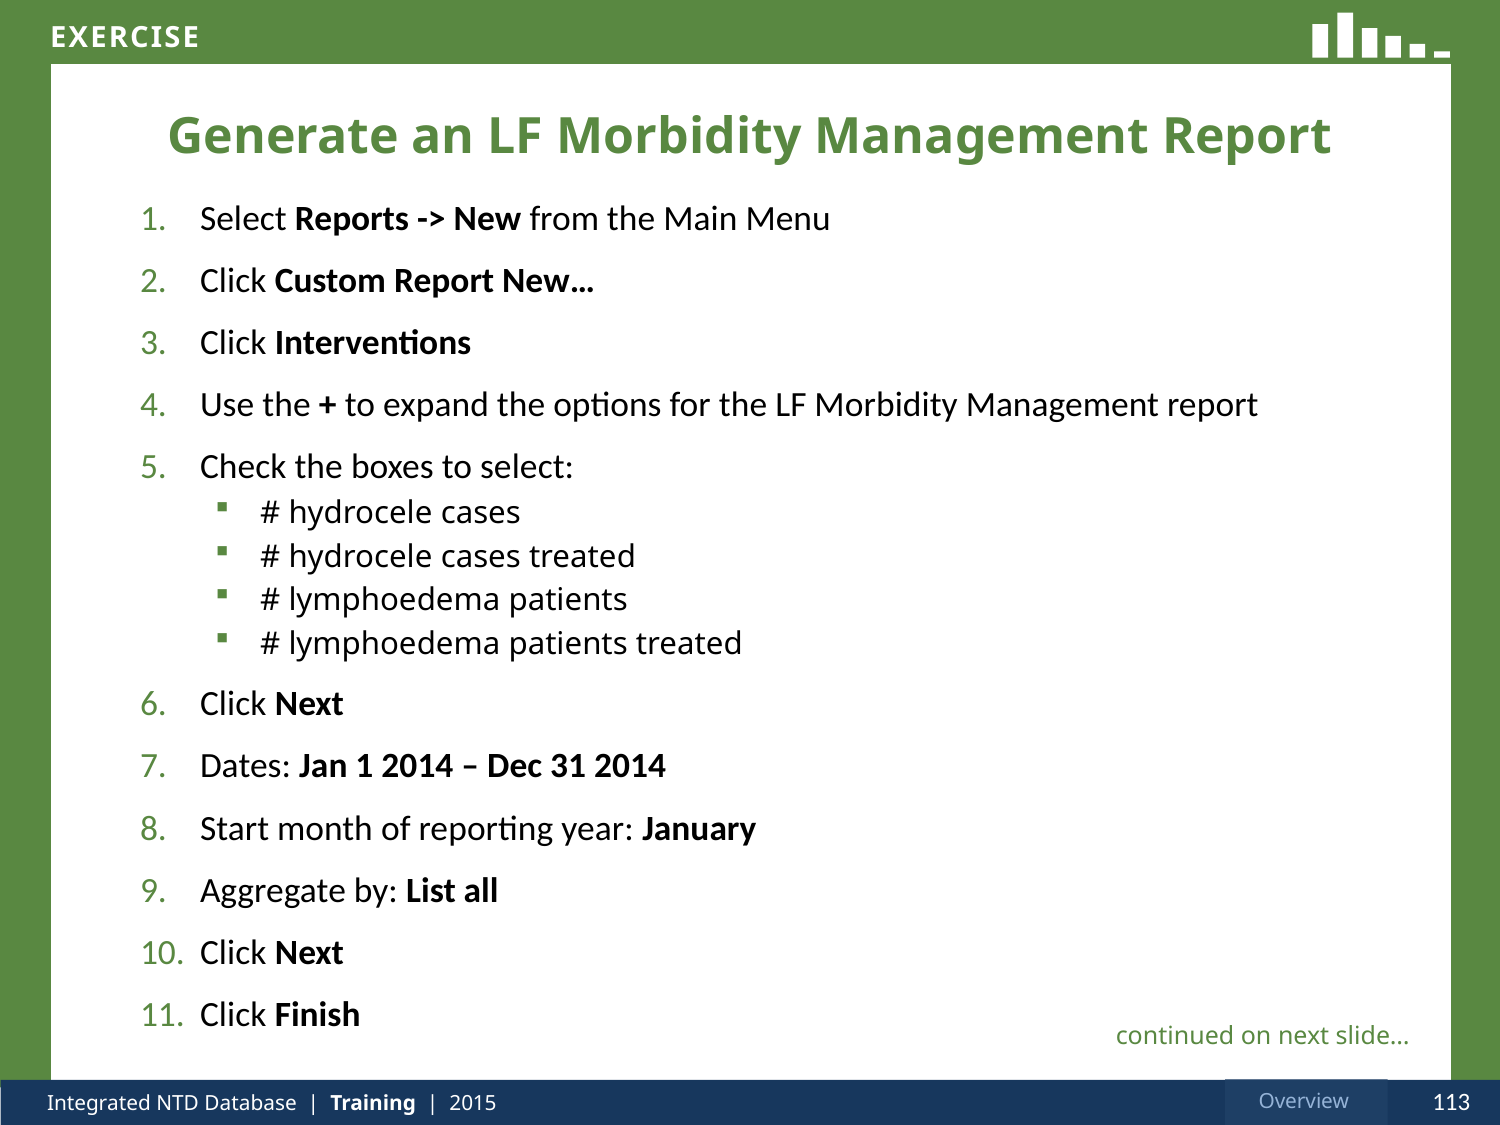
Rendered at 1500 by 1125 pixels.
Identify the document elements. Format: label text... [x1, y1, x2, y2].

list Select Reports -> New from the Main Menu Click Custom Report New… Click Interventions Use the + to expand the options for the LF Morbidity Management report Check the boxes to select: # hydrocele cases # hydrocele cases treated # lymphoedema patients # lymphoedema patients treated Click Next Dates: Jan 1 2014 – Dec 31 2014 Start month of reporting year: January Aggregate by: List all Click Next Click Finish [125, 187, 1388, 1000]
title Generate an LF Morbidity Management Report [50, 75, 1450, 193]
